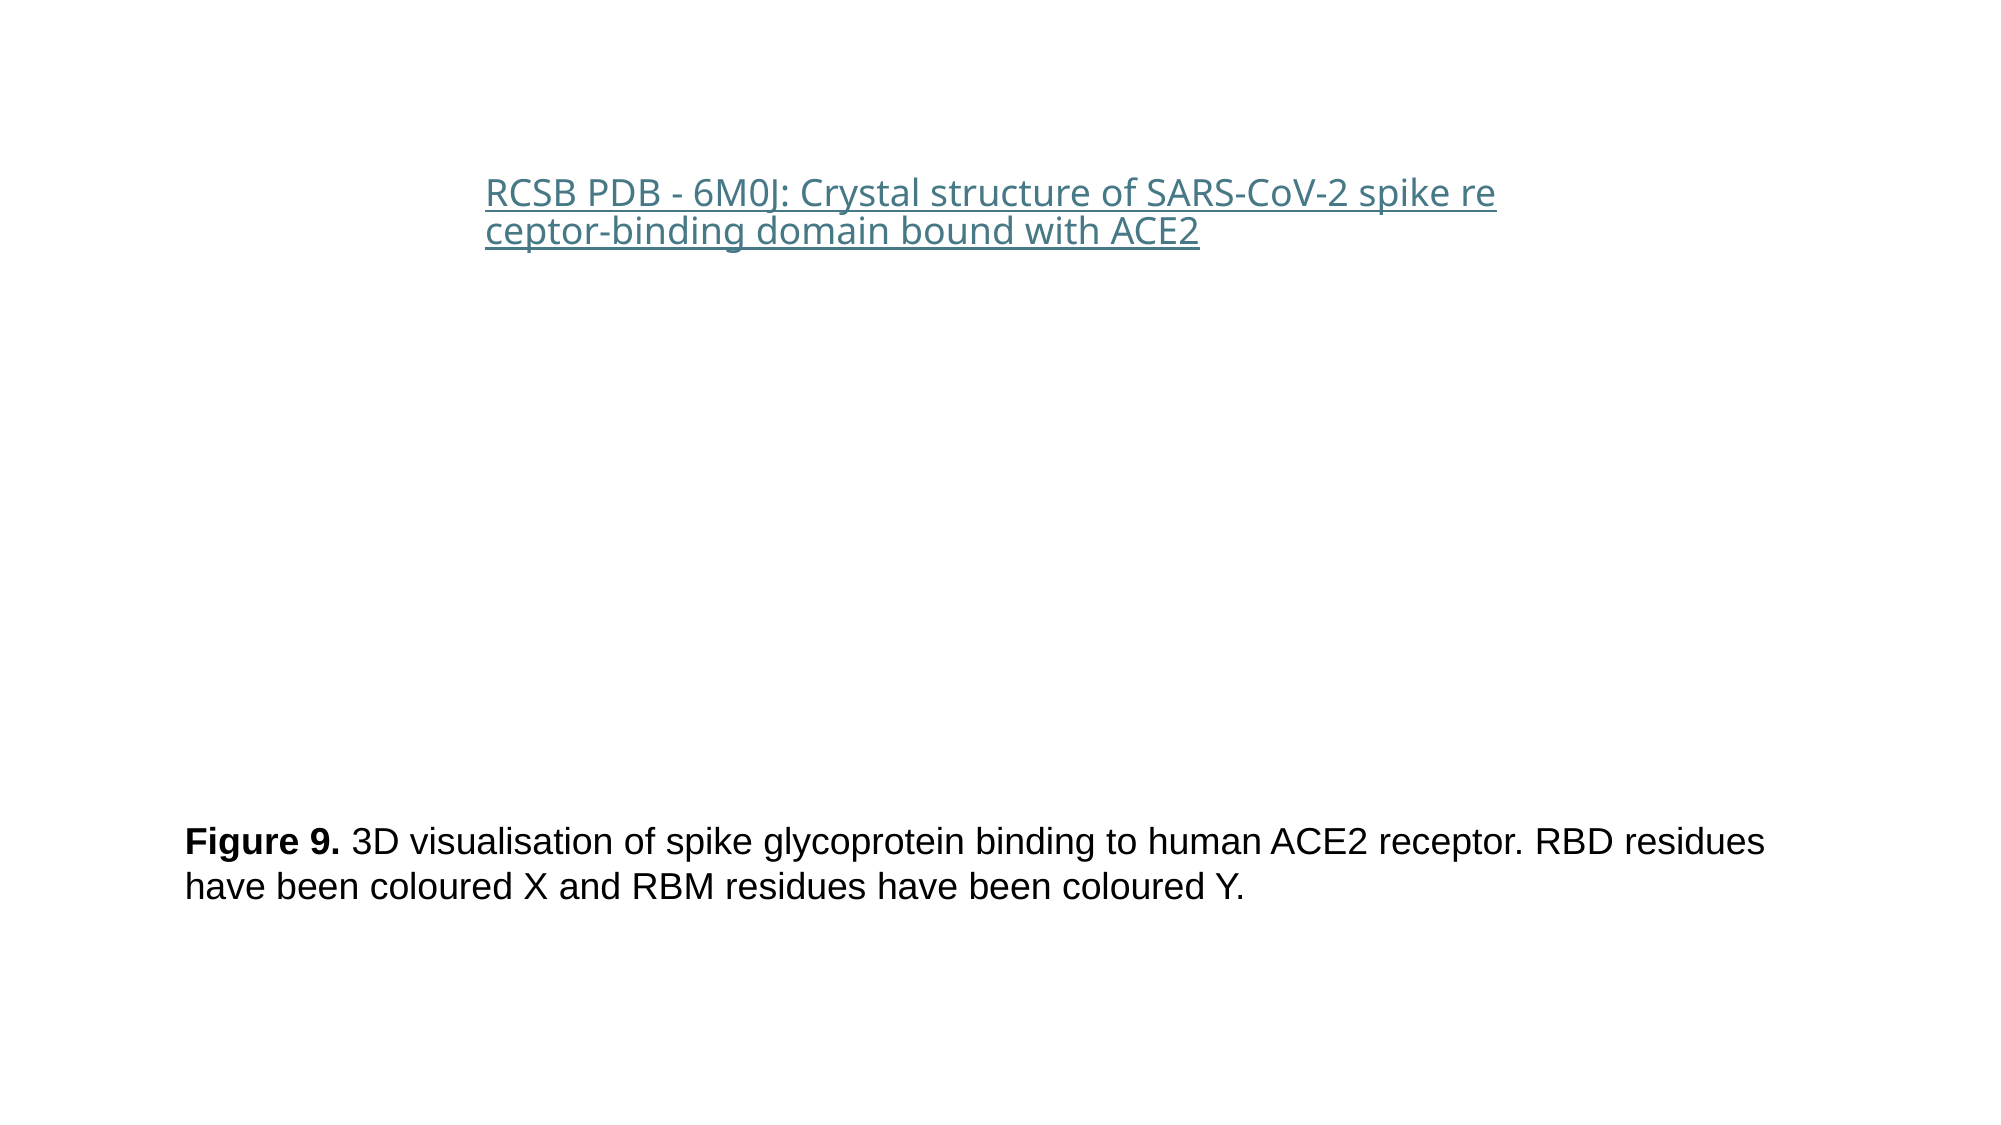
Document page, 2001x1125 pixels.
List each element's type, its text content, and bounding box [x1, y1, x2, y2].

text_box RCSB PDB - 6M0J: Crystal structure of SARS-CoV-2 spike receptor-binding domain bound with ACE2 [470, 161, 1521, 228]
text_box Figure 9. 3D visualisation of spike glycoprotein binding to human ACE2 receptor. RBD residues have been coloured X and RBM residues have been coloured Y. [170, 809, 1829, 915]
